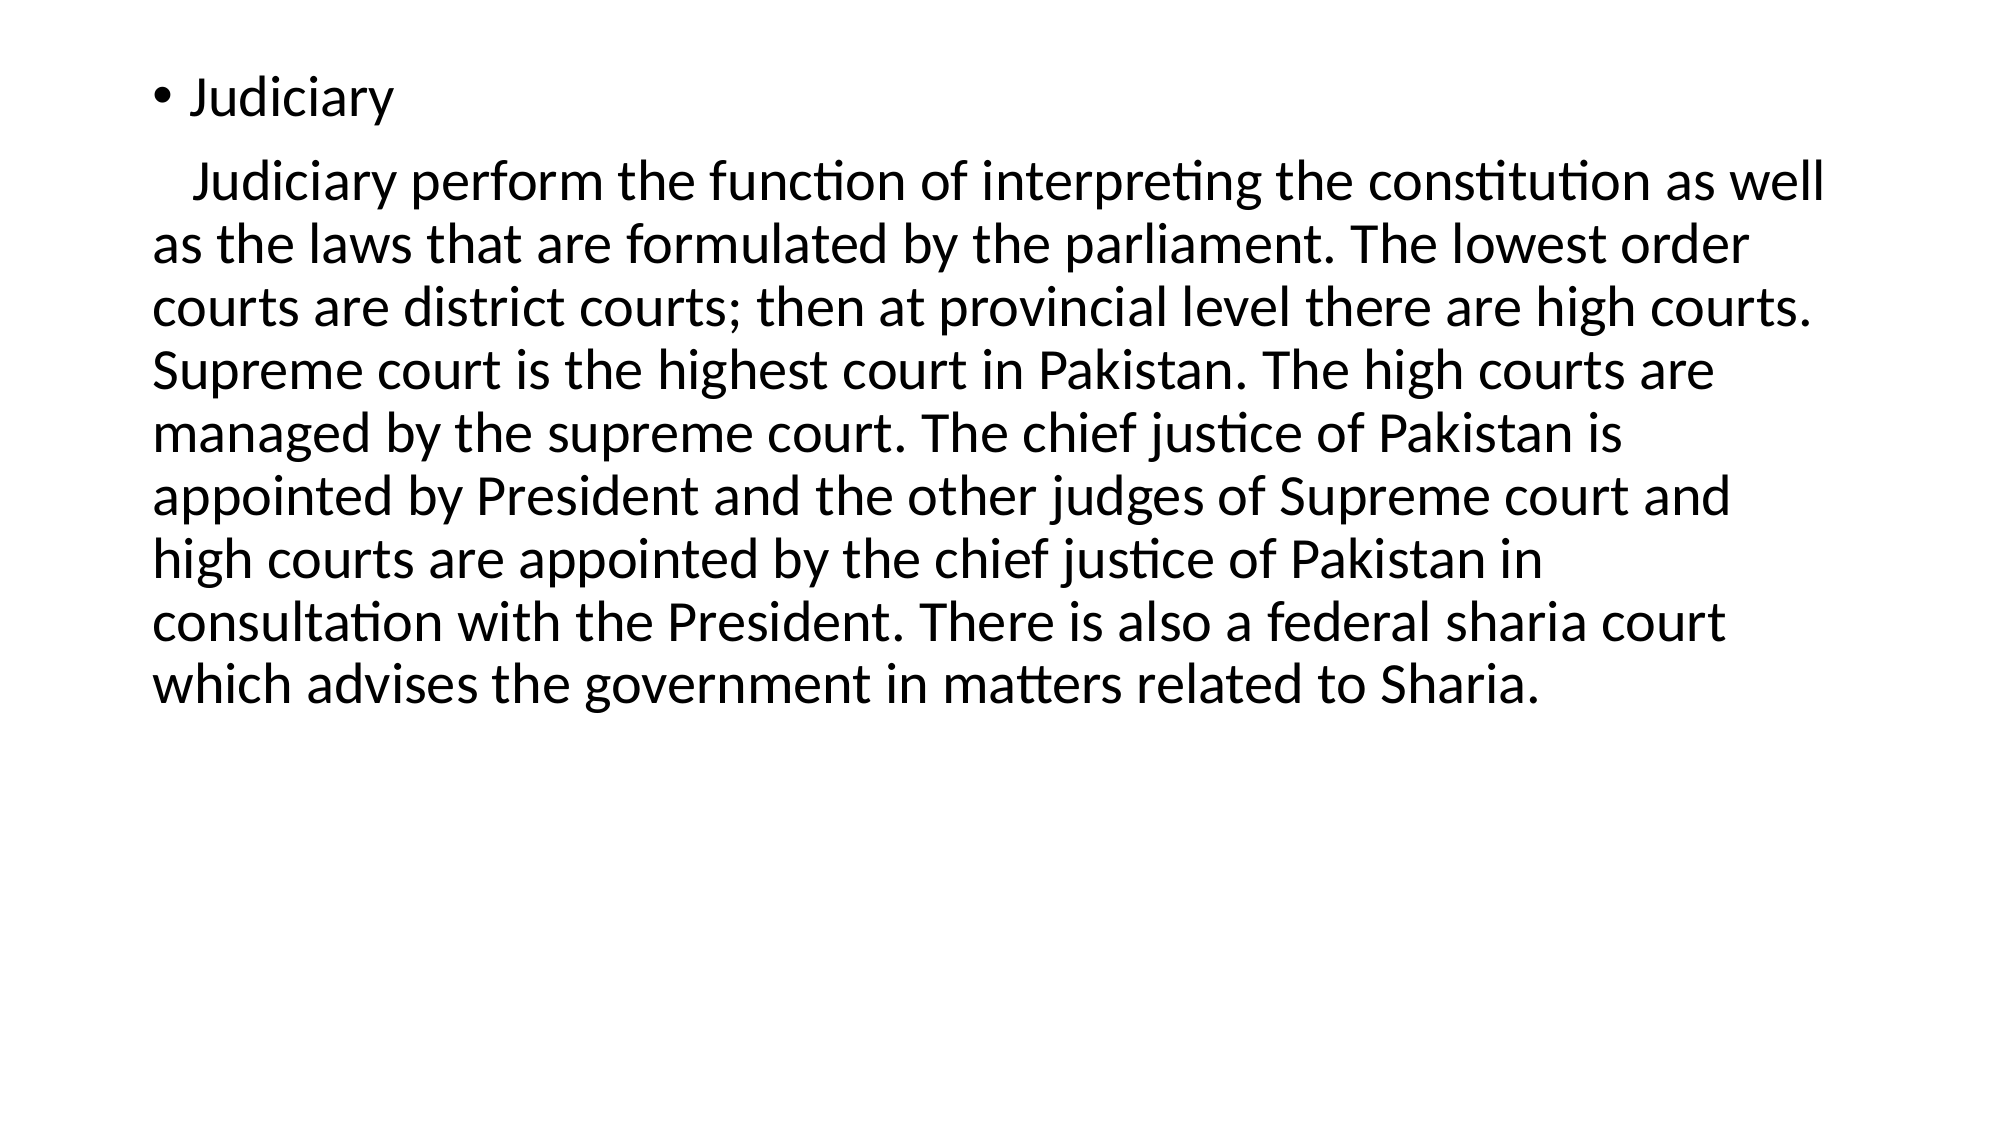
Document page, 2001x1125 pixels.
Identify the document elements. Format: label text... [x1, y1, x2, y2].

list Judiciary Judiciary perform the function of interpreting the constitution as well as the laws that are formulated by the parliament. The lowest order courts are district courts; then at provincial level there are high courts. Supreme court is the highest court in Pakistan. The high courts are managed by the supreme court. The chief justice of Pakistan is appointed by President and the other judges of Supreme court and high courts are appointed by the chief justice of Pakistan in consultation with the President. There is also a federal sharia court which advises the government in matters related to Sharia. [137, 58, 1863, 1014]
